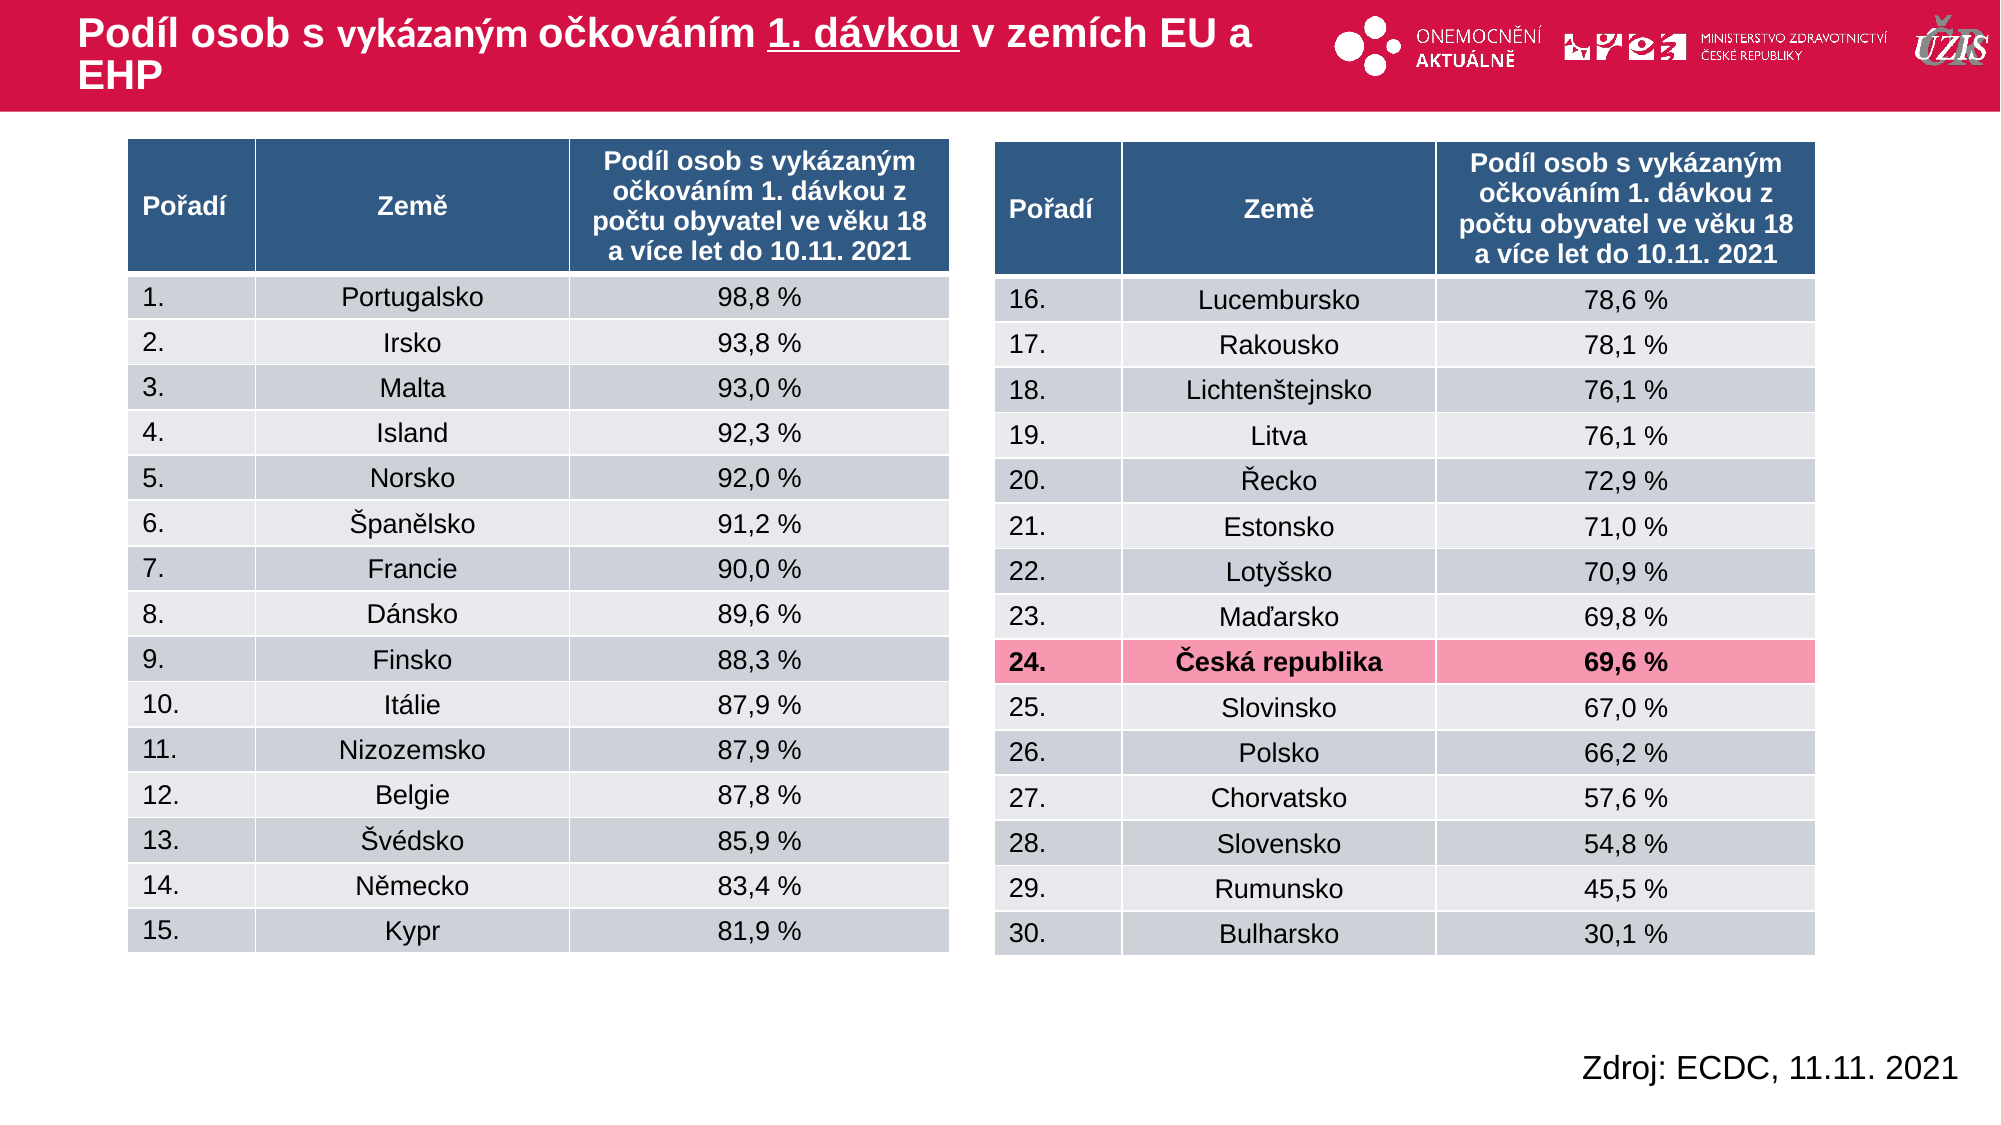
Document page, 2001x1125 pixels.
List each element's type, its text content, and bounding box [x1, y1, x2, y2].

picture [1563, 31, 1888, 60]
table_cell 19. [995, 413, 1121, 457]
table_cell 87,9 % [570, 682, 949, 726]
table_cell 6. [128, 501, 255, 545]
table_cell 87,9 % [570, 728, 949, 771]
table_cell 8. [128, 592, 255, 635]
table_cell 18. [995, 368, 1121, 412]
table_cell Dánsko [256, 592, 569, 635]
table_cell 3. [128, 365, 255, 409]
table_cell 78,1 % [1437, 323, 1815, 366]
table_cell 54,8 % [1437, 821, 1815, 865]
table_cell Polsko [1123, 731, 1435, 774]
table_cell 90,0 % [570, 547, 949, 590]
picture [1334, 16, 1542, 76]
table_cell 85,9 % [570, 818, 949, 862]
table_cell Norsko [256, 456, 569, 499]
table_cell 57,6 % [1437, 776, 1815, 819]
table_cell 10. [128, 682, 255, 726]
table_cell Slovinsko [1123, 685, 1435, 729]
table_cell 5. [128, 456, 255, 499]
table_cell 70,9 % [1437, 549, 1815, 593]
table_cell 13. [128, 818, 255, 862]
table_cell 16. [995, 279, 1121, 321]
table_cell 69,8 % [1437, 595, 1815, 638]
table_cell 14. [128, 864, 255, 907]
table_cell 87,8 % [570, 773, 949, 817]
table_cell 4. [128, 411, 255, 454]
table_header Podíl osob s vykázaným očkováním 1. dávkou z počtu obyvatel ve věku 18 a více let do 10.11. 2021 [1437, 142, 1815, 274]
table_cell Portugalsko [256, 277, 569, 318]
table_cell Irsko [256, 320, 569, 364]
table_cell 92,0 % [570, 456, 949, 499]
table_cell Belgie [256, 773, 569, 817]
table_cell Itálie [256, 682, 569, 726]
table_cell 1. [128, 277, 255, 318]
table_cell Lucembursko [1123, 279, 1435, 321]
table_cell 92,3 % [570, 411, 949, 454]
table_cell Litva [1123, 413, 1435, 457]
table_cell 2. [128, 320, 255, 364]
table_cell 26. [995, 731, 1121, 774]
table_header Země [1123, 142, 1435, 274]
table_cell 9. [128, 637, 255, 681]
table_cell Nizozemsko [256, 728, 569, 771]
table_cell 21. [995, 504, 1121, 548]
table_cell 12. [128, 773, 255, 817]
table_cell Bulharsko [1123, 912, 1435, 955]
table_cell 25. [995, 685, 1121, 729]
table_cell 76,1 % [1437, 368, 1815, 412]
table_cell Estonsko [1123, 504, 1435, 548]
table_cell 91,2 % [570, 501, 949, 545]
table_cell Německo [256, 864, 569, 907]
table_cell 15. [128, 909, 255, 952]
table_cell Švédsko [256, 818, 569, 862]
table_cell 93,0 % [570, 365, 949, 409]
table_cell 81,9 % [570, 909, 949, 952]
table_cell 67,0 % [1437, 685, 1815, 729]
table_cell 11. [128, 728, 255, 771]
table_header Pořadí [128, 139, 255, 271]
table_cell 89,6 % [570, 592, 949, 635]
table_cell 93,8 % [570, 320, 949, 364]
table_cell 22. [995, 549, 1121, 593]
picture [1915, 15, 1989, 66]
table_cell Lotyšsko [1123, 549, 1435, 593]
table_cell 23. [995, 595, 1121, 638]
table_cell 72,9 % [1437, 459, 1815, 502]
table_cell 45,5 % [1437, 866, 1815, 910]
table_cell Chorvatsko [1123, 776, 1435, 819]
table_header Podíl osob s vykázaným očkováním 1. dávkou z počtu obyvatel ve věku 18 a více let do 10.11. 2021 [570, 139, 949, 271]
table_cell 29. [995, 866, 1121, 910]
table_cell Řecko [1123, 459, 1435, 502]
table_cell 17. [995, 323, 1121, 366]
table_cell Španělsko [256, 501, 569, 545]
table_cell 28. [995, 821, 1121, 865]
table_cell Rumunsko [1123, 866, 1435, 910]
table_cell Island [256, 411, 569, 454]
table_header Pořadí [995, 142, 1121, 274]
table_cell Finsko [256, 637, 569, 681]
table_cell Lichtenštejnsko [1123, 368, 1435, 412]
table_cell 88,3 % [570, 637, 949, 681]
table_cell 30,1 % [1437, 912, 1815, 955]
title Podíl osob s vykázaným očkováním 1. dávkou v zemích EU a EHP [62, 0, 1288, 111]
table_cell 66,2 % [1437, 731, 1815, 774]
table_cell Francie [256, 547, 569, 590]
table_cell 30. [995, 912, 1121, 955]
table_cell 83,4 % [570, 864, 949, 907]
table_cell 71,0 % [1437, 504, 1815, 548]
table_cell 69,6 % [1437, 640, 1815, 683]
table_cell Kypr [256, 909, 569, 952]
table_cell 24. [995, 640, 1121, 683]
text_box Zdroj: ECDC, 11.11. 2021 [1567, 1039, 2000, 1094]
table_cell 7. [128, 547, 255, 590]
table_cell 98,8 % [570, 277, 949, 318]
table_cell 76,1 % [1437, 413, 1815, 457]
table_cell Slovensko [1123, 821, 1435, 865]
table_cell Česká republika [1123, 640, 1435, 683]
table_cell 27. [995, 776, 1121, 819]
table_cell Maďarsko [1123, 595, 1435, 638]
table_cell 78,6 % [1437, 279, 1815, 321]
table_cell Rakousko [1123, 323, 1435, 366]
table_cell Malta [256, 365, 569, 409]
table_cell 20. [995, 459, 1121, 502]
table_header Země [256, 139, 569, 271]
